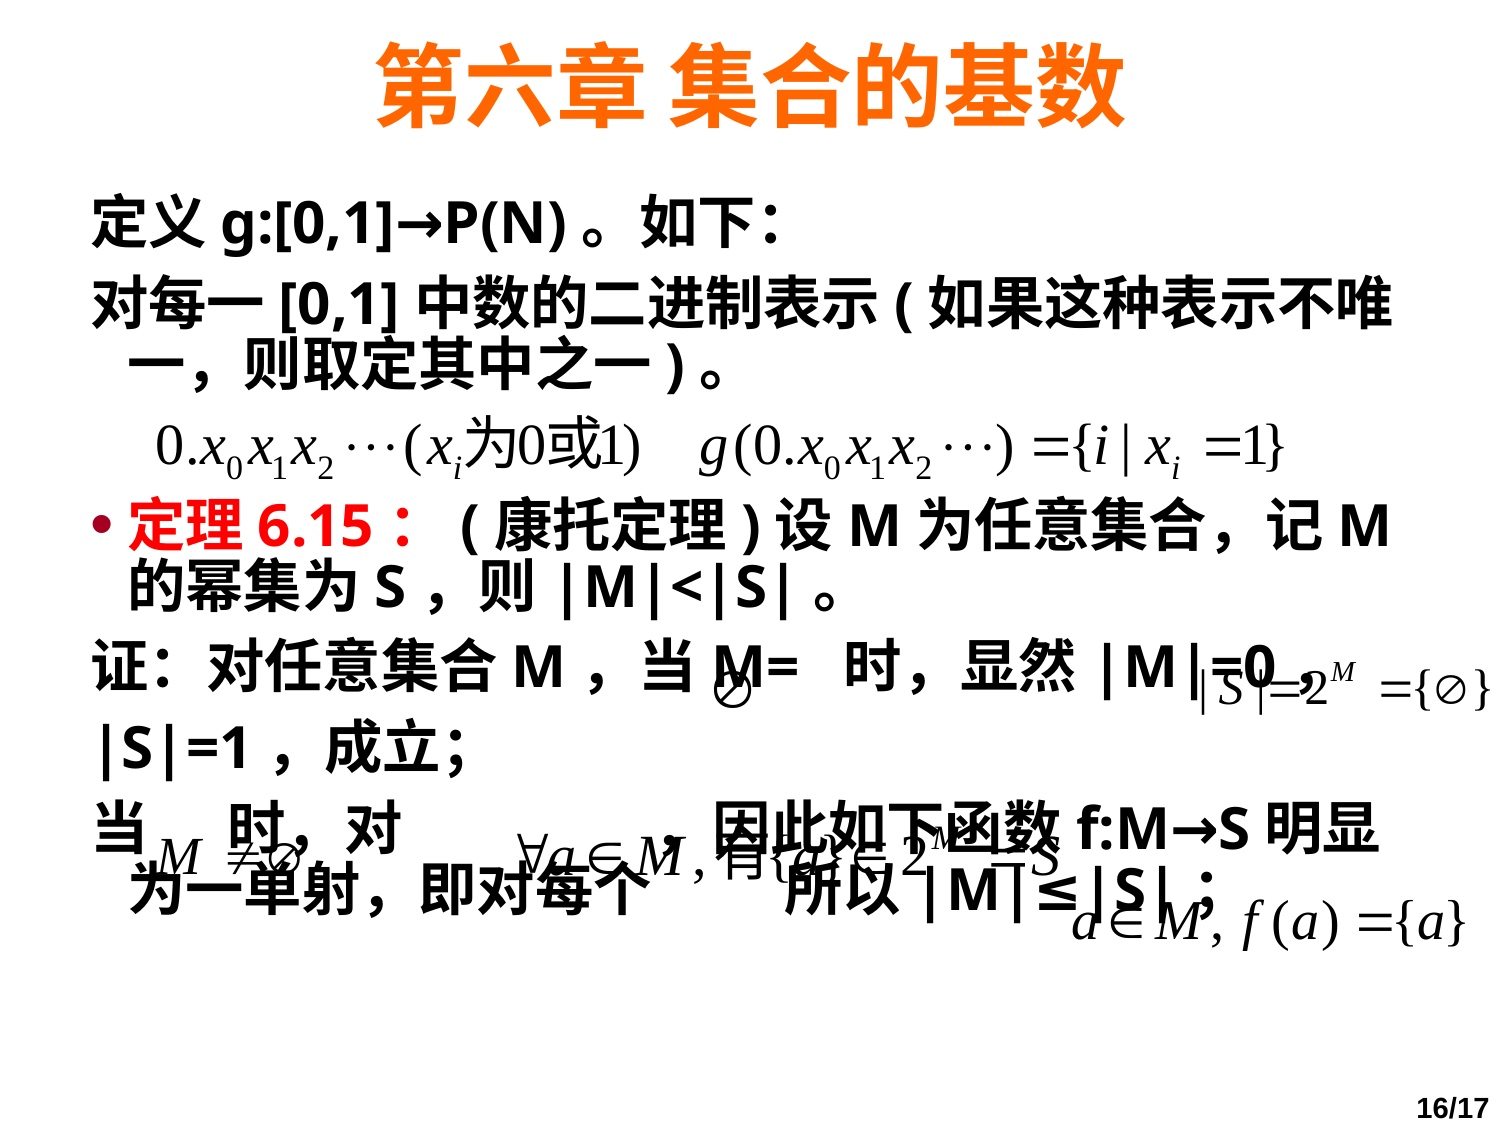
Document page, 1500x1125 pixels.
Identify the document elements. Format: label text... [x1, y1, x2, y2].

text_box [1062, 887, 1476, 963]
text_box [499, 812, 1074, 901]
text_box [1193, 649, 1500, 726]
list 定义g:[0,1]→P(N)。如下： 对每一[0,1]中数的二进制表示(如果这种表示不唯一，则取定其中之一)。 定理6.15：(康托定理)设M为任意集合，记M的幂集为S，则|M|<|S|。 证：对任意集合M，当M= 时，显然|M|=0， |S|=1，成立； 当 时，对 ，因此如下函数f:M→S明显为一单射，即对每个 所以|M|≤|S|； [75, 187, 1425, 1088]
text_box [147, 405, 1296, 494]
title 第六章 集合的基数 [74, 37, 1426, 143]
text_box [147, 824, 318, 888]
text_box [699, 649, 770, 726]
